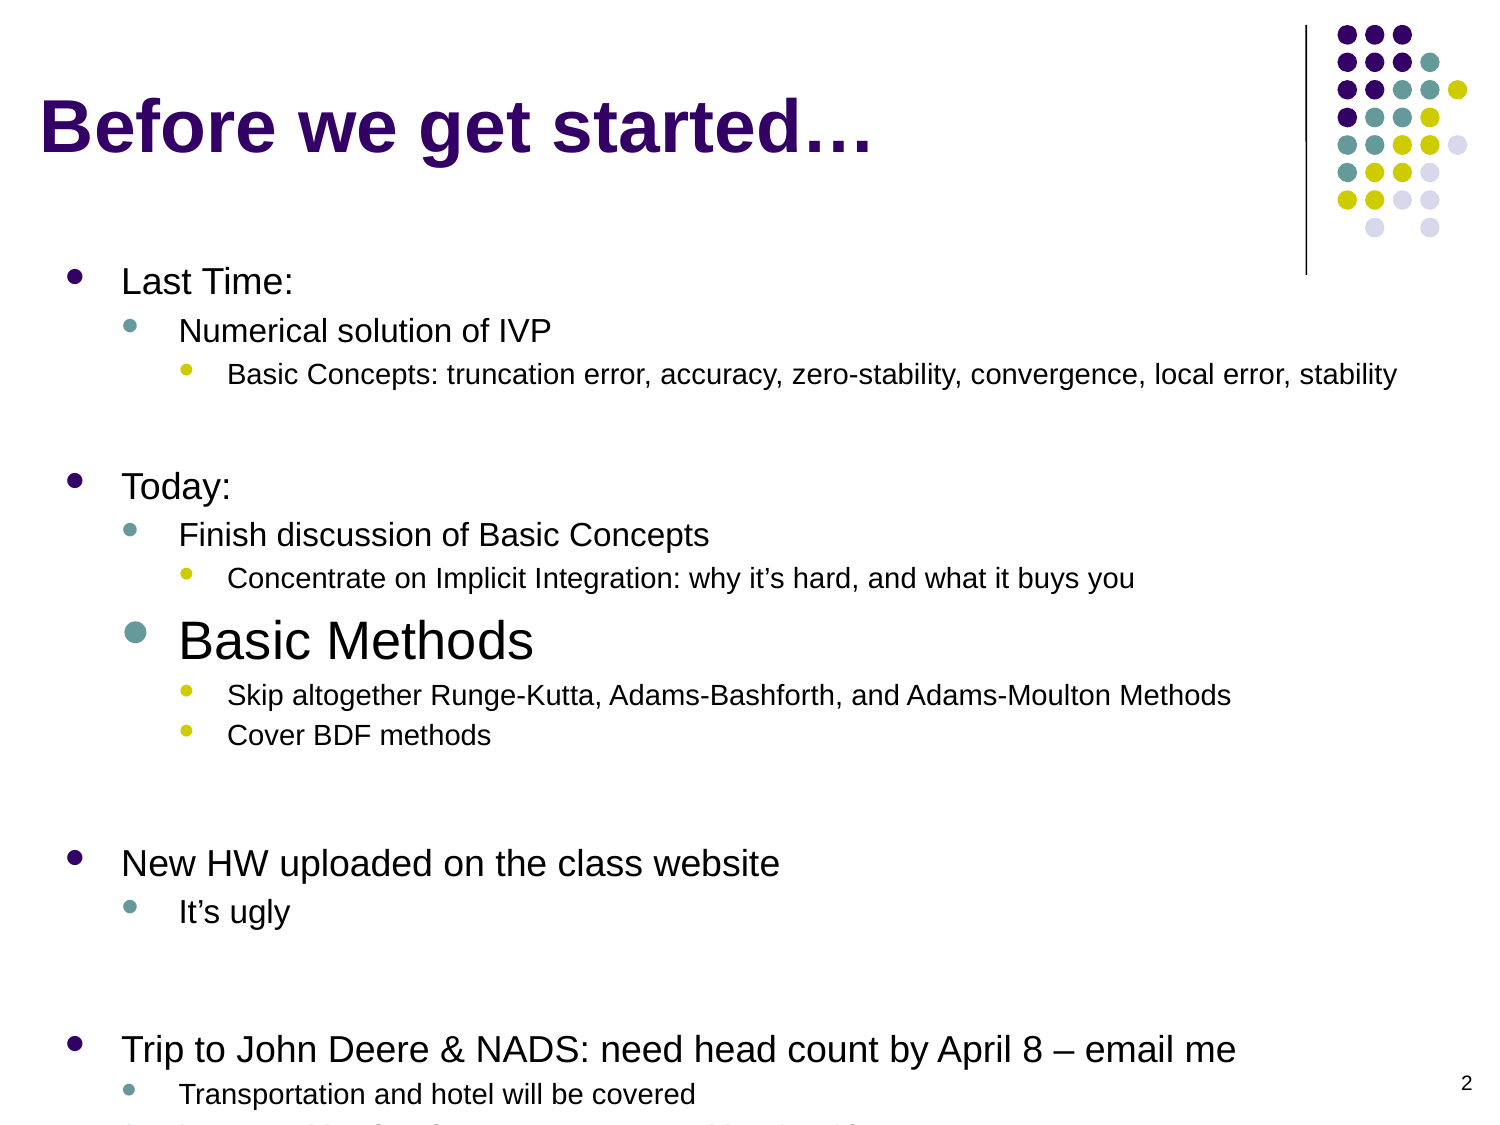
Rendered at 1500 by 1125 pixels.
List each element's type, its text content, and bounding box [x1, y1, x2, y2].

slide_number 2 [1362, 1062, 1488, 1113]
title Before we get started… [24, 62, 1263, 176]
list Last Time: Numerical solution of IVP Basic Concepts: truncation error, accuracy, zero-stability, convergence, local error, stability Today: Finish discussion of Basic Concepts Concentrate on Implicit Integration: why it’s hard, and what it buys you Basic Methods Skip altogether Runge-Kutta, Adams-Bashforth, and Adams-Moulton Methods Cover BDF methods New HW uploaded on the class website It’s ugly Trip to John Deere & NADS: need head count by April 8 – email me Transportation and hotel will be covered Leave on May 3 at 6 pm or so, return on May 4 at 10 pm Might also visit software company in Iowa City, they have a simulation tool just like ADAMS [49, 249, 1451, 1113]
